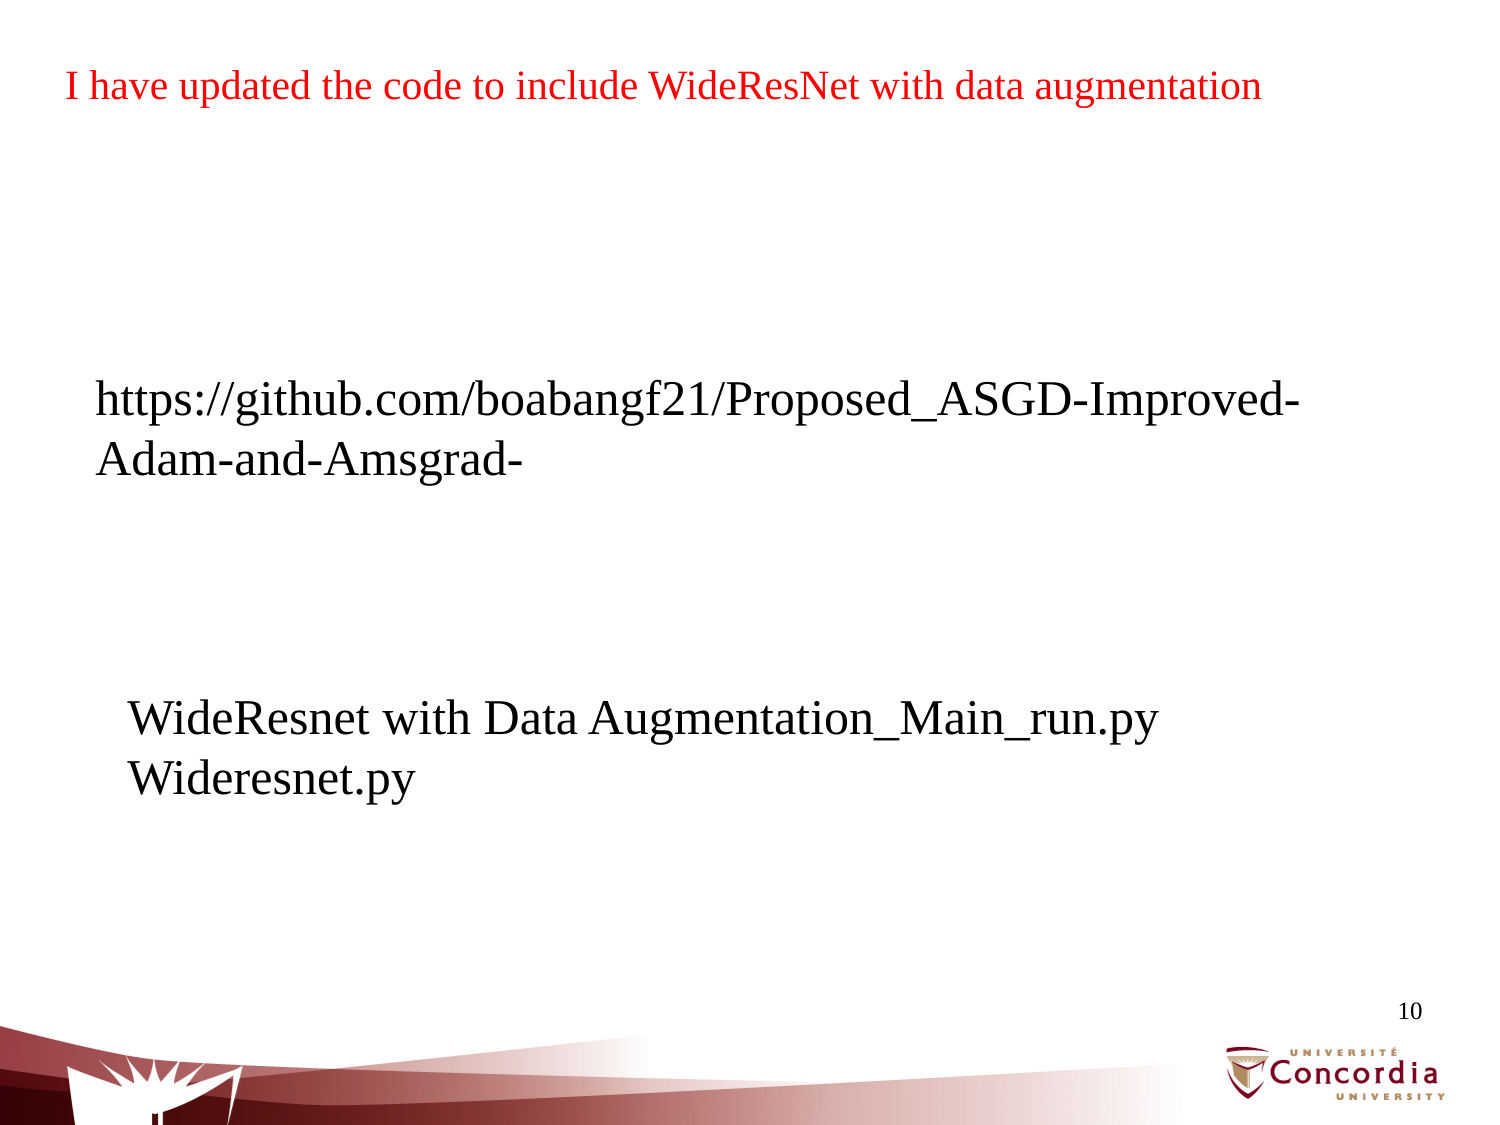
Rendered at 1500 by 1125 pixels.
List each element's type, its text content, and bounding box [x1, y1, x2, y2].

text_box WideResnet with Data Augmentation_Main_run.py Wideresnet.py [112, 676, 1238, 812]
picture [0, 0, 1500, 1125]
slide_number 10 [987, 987, 1438, 1048]
text_box https://github.com/boabangf21/Proposed_ASGD-Improved-Adam-and-Amsgrad- [80, 357, 1444, 493]
title I have updated the code to include WideResNet with data augmentation [49, 49, 1438, 138]
